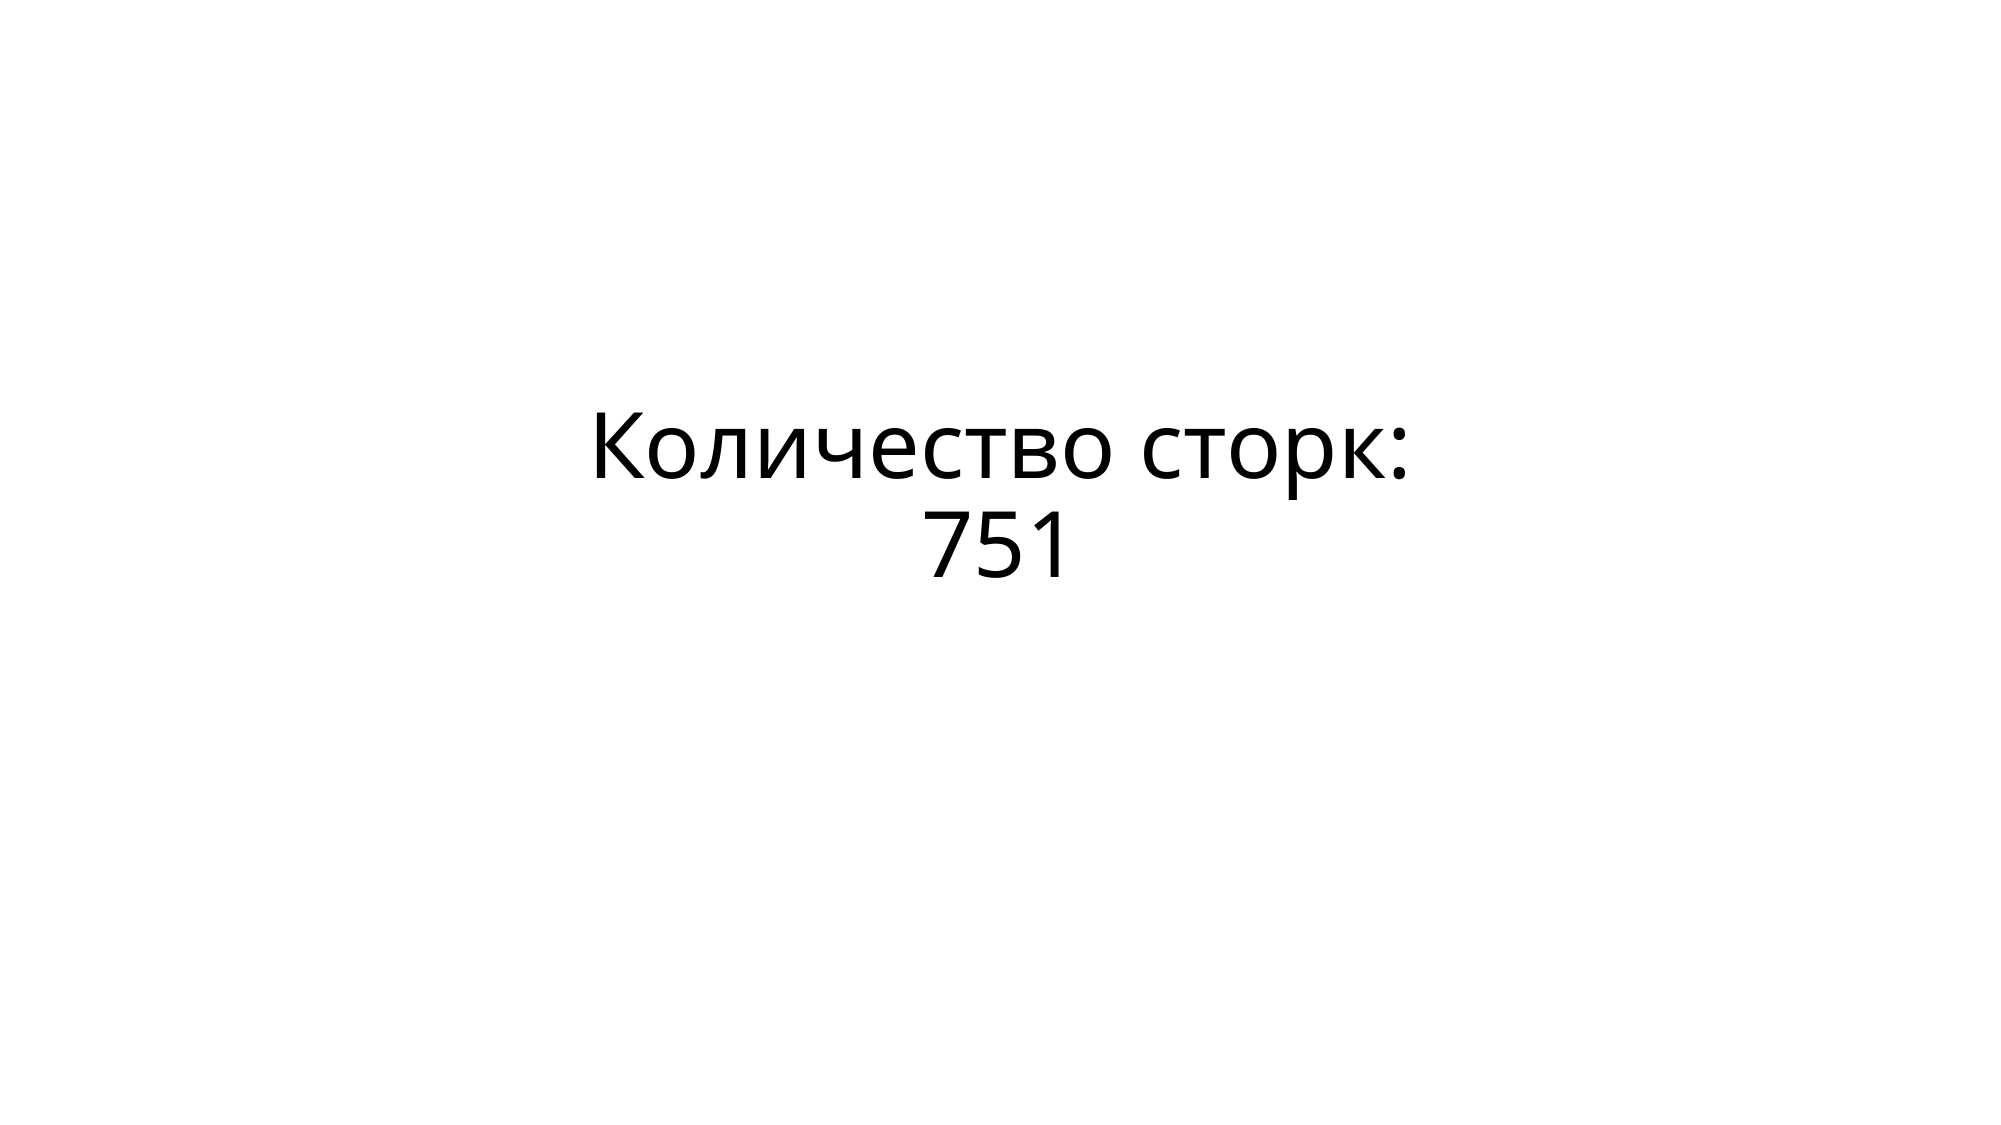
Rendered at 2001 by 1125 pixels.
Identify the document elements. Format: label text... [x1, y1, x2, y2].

title Количество сторк: 751 [505, 389, 1495, 608]
